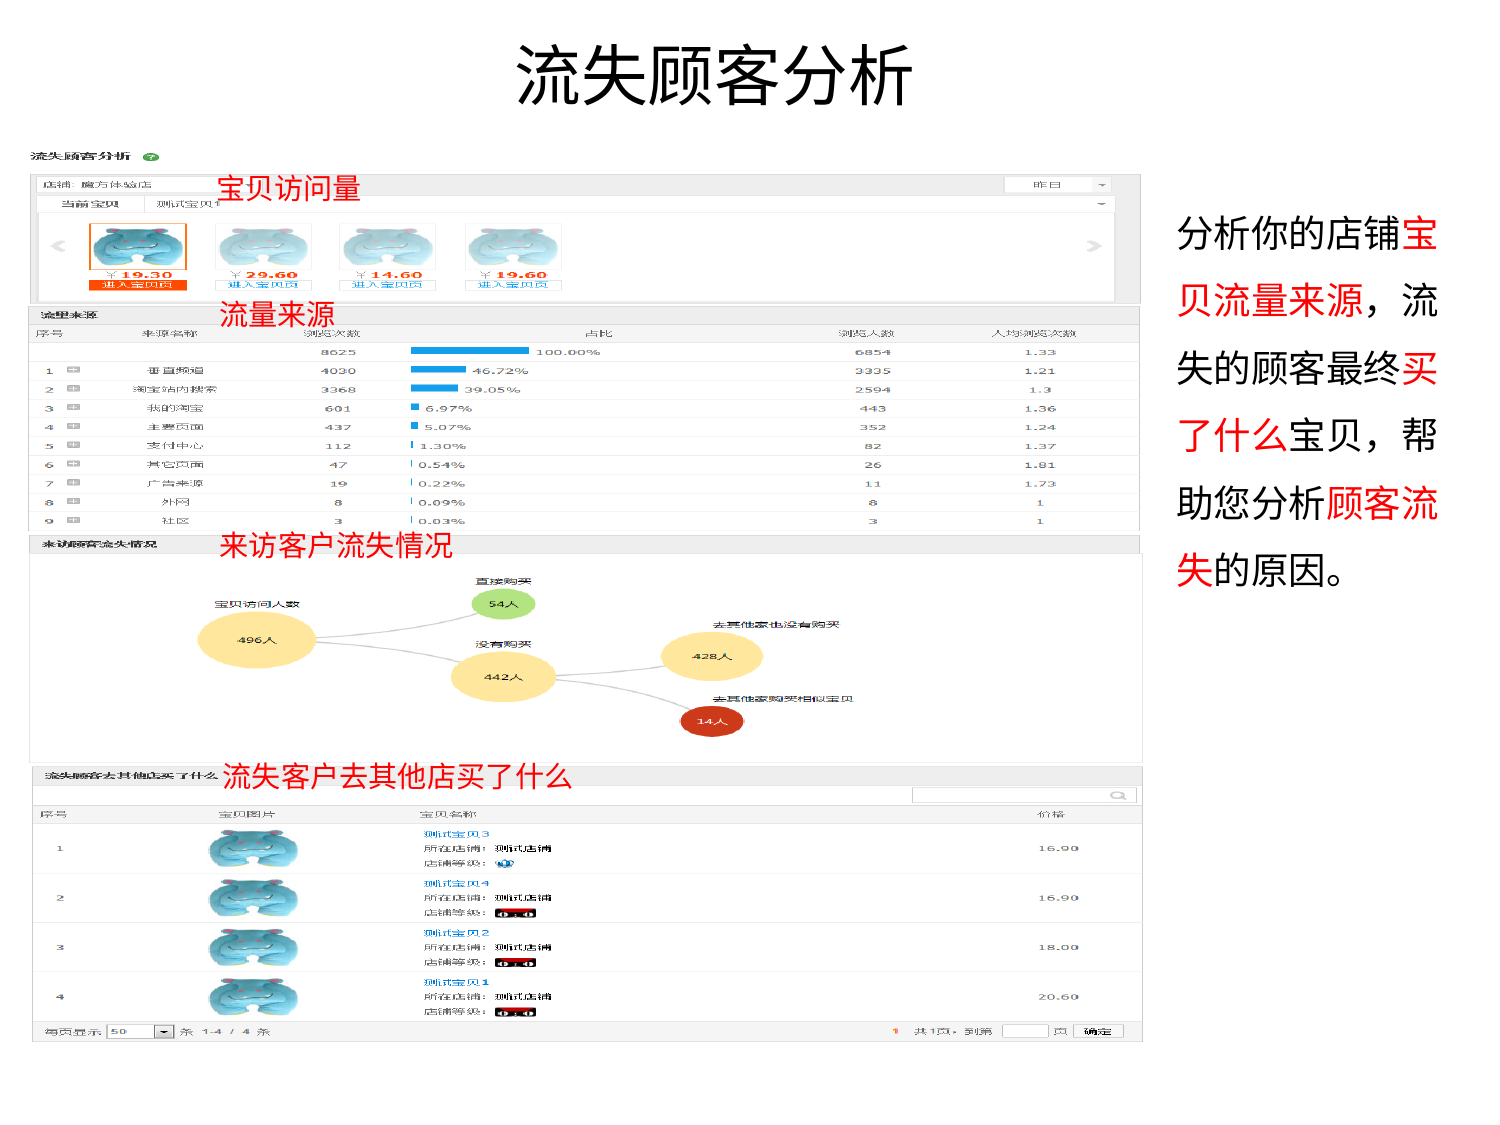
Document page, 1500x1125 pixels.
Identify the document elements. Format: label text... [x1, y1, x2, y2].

title 流失顾客分析 [39, 21, 1390, 126]
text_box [25, 148, 1149, 1044]
text_box 分析你的店铺宝贝流量来源，流失的顾客最终买了什么宝贝，帮助您分析顾客流失的原因。 [1161, 179, 1485, 600]
